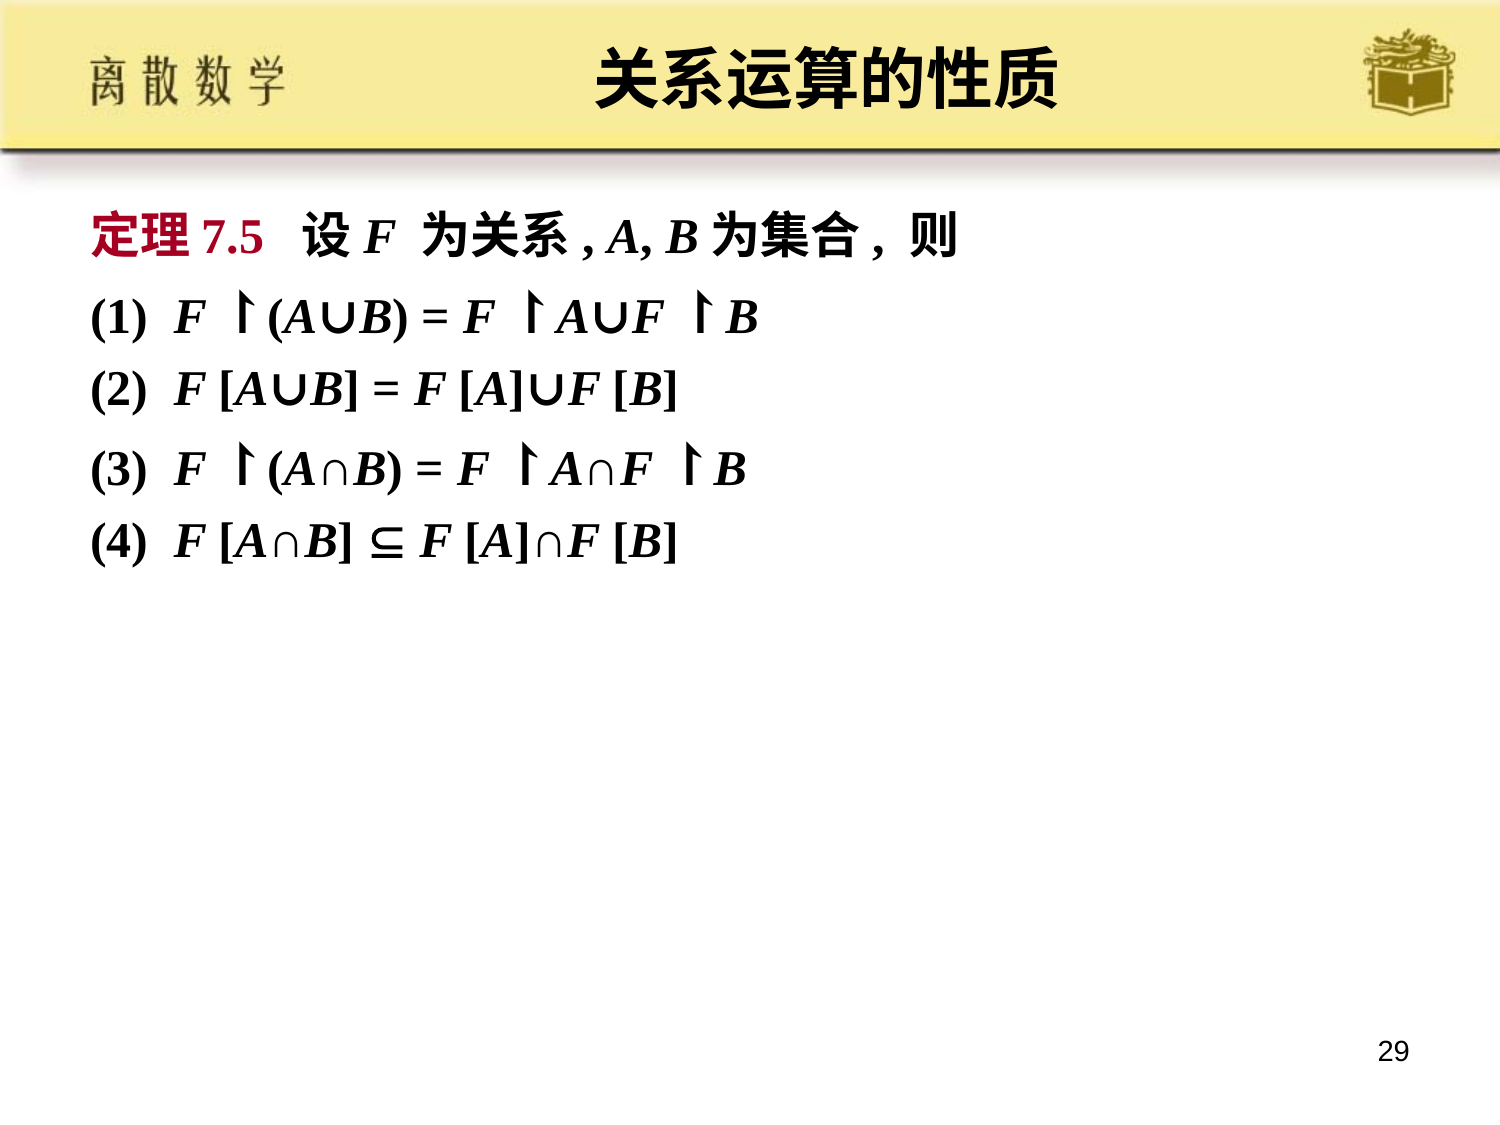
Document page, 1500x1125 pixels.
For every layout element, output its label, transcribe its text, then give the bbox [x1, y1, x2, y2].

slide_number 29 [1074, 1024, 1425, 1103]
picture [0, 0, 1500, 1125]
title 关系运算的性质 [324, 42, 1329, 112]
list 定理7.5 设F 为关系, A, B为集合, 则 (1) F ↾(A∪B) = F ↾A∪F ↾B (2) F [A∪B] = F [A]∪F [B] (3) F ↾(A∩B) = F ↾A∩F ↾B (4) F [A∩B]  F [A]∩F [B]  [75, 196, 1425, 939]
